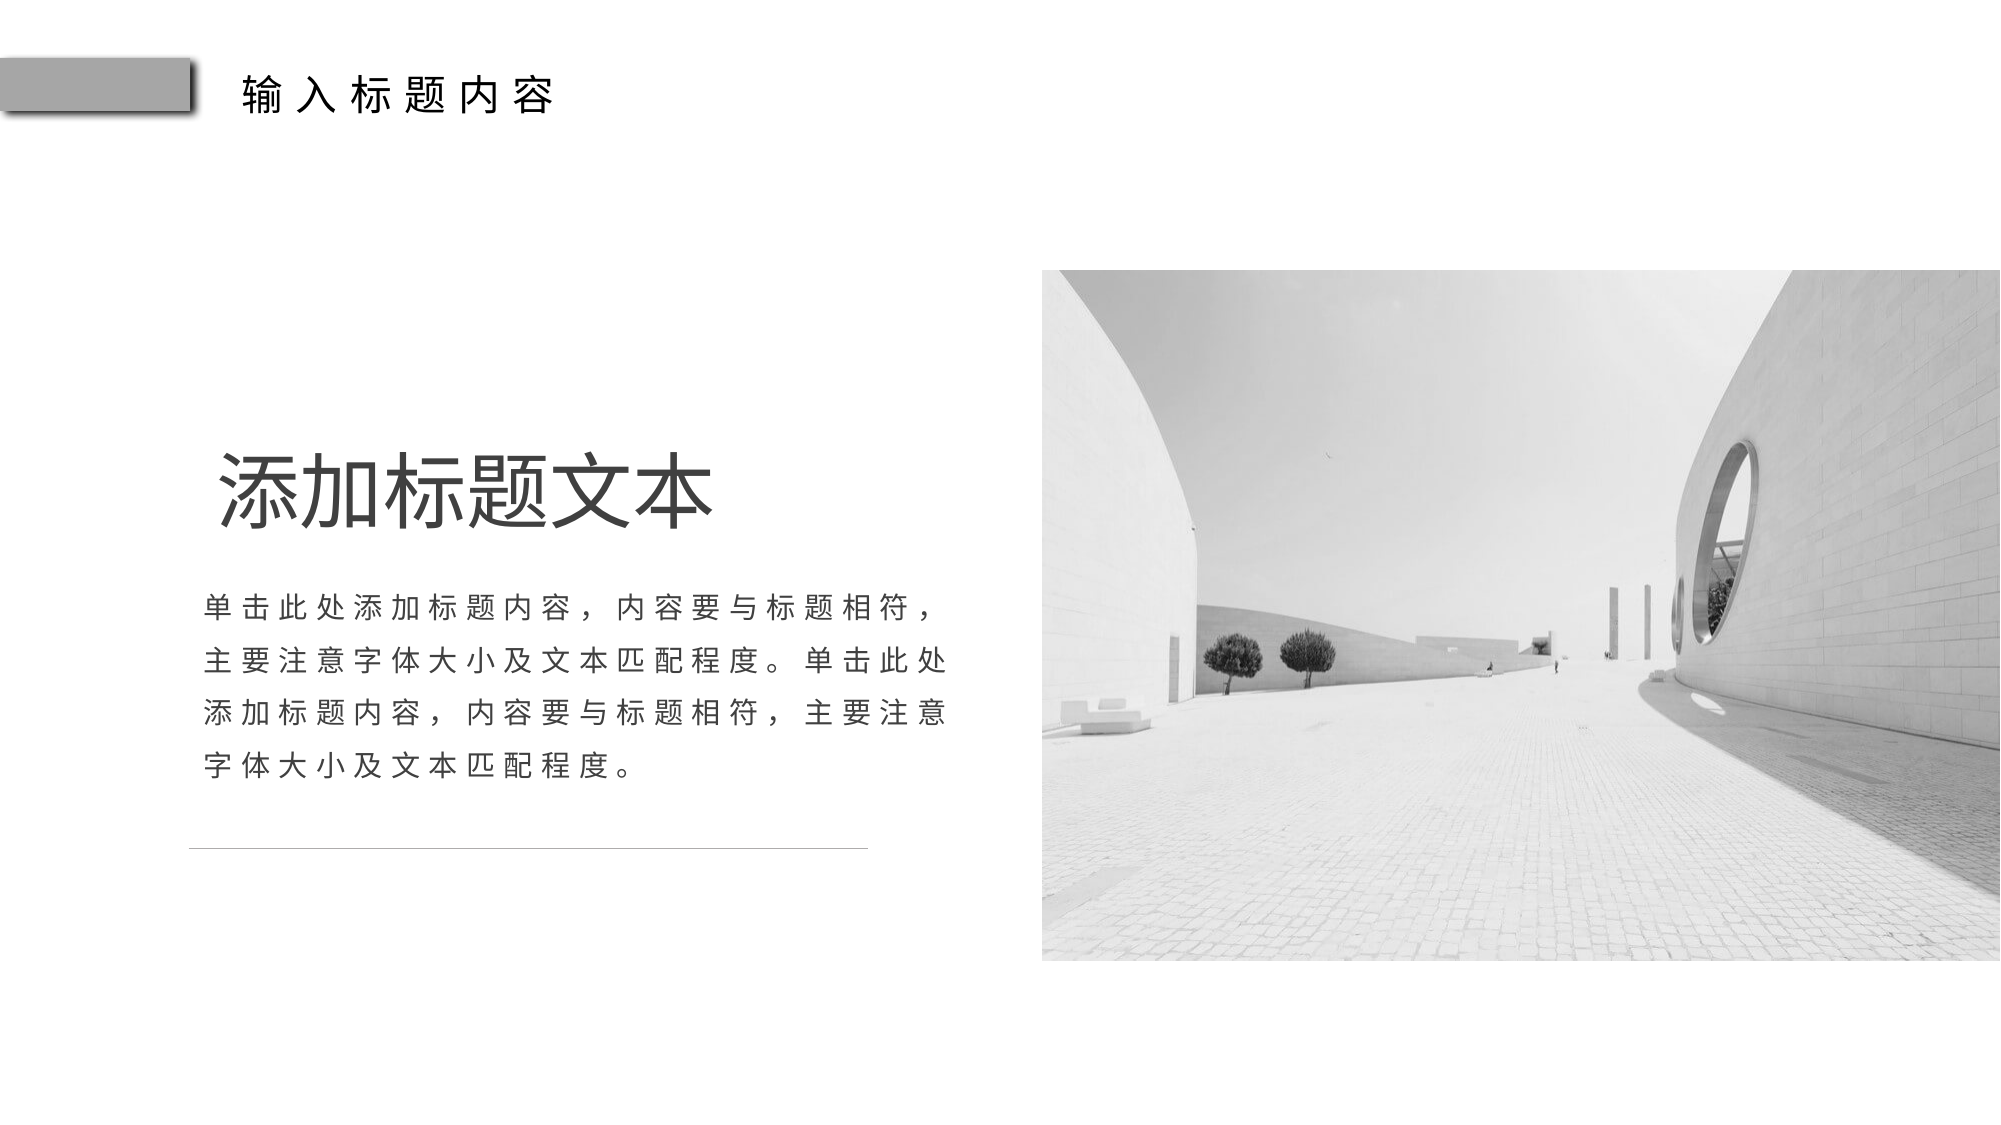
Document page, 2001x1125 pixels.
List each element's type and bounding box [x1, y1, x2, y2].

picture [1042, 270, 2000, 961]
text_box [188, 382, 1000, 788]
